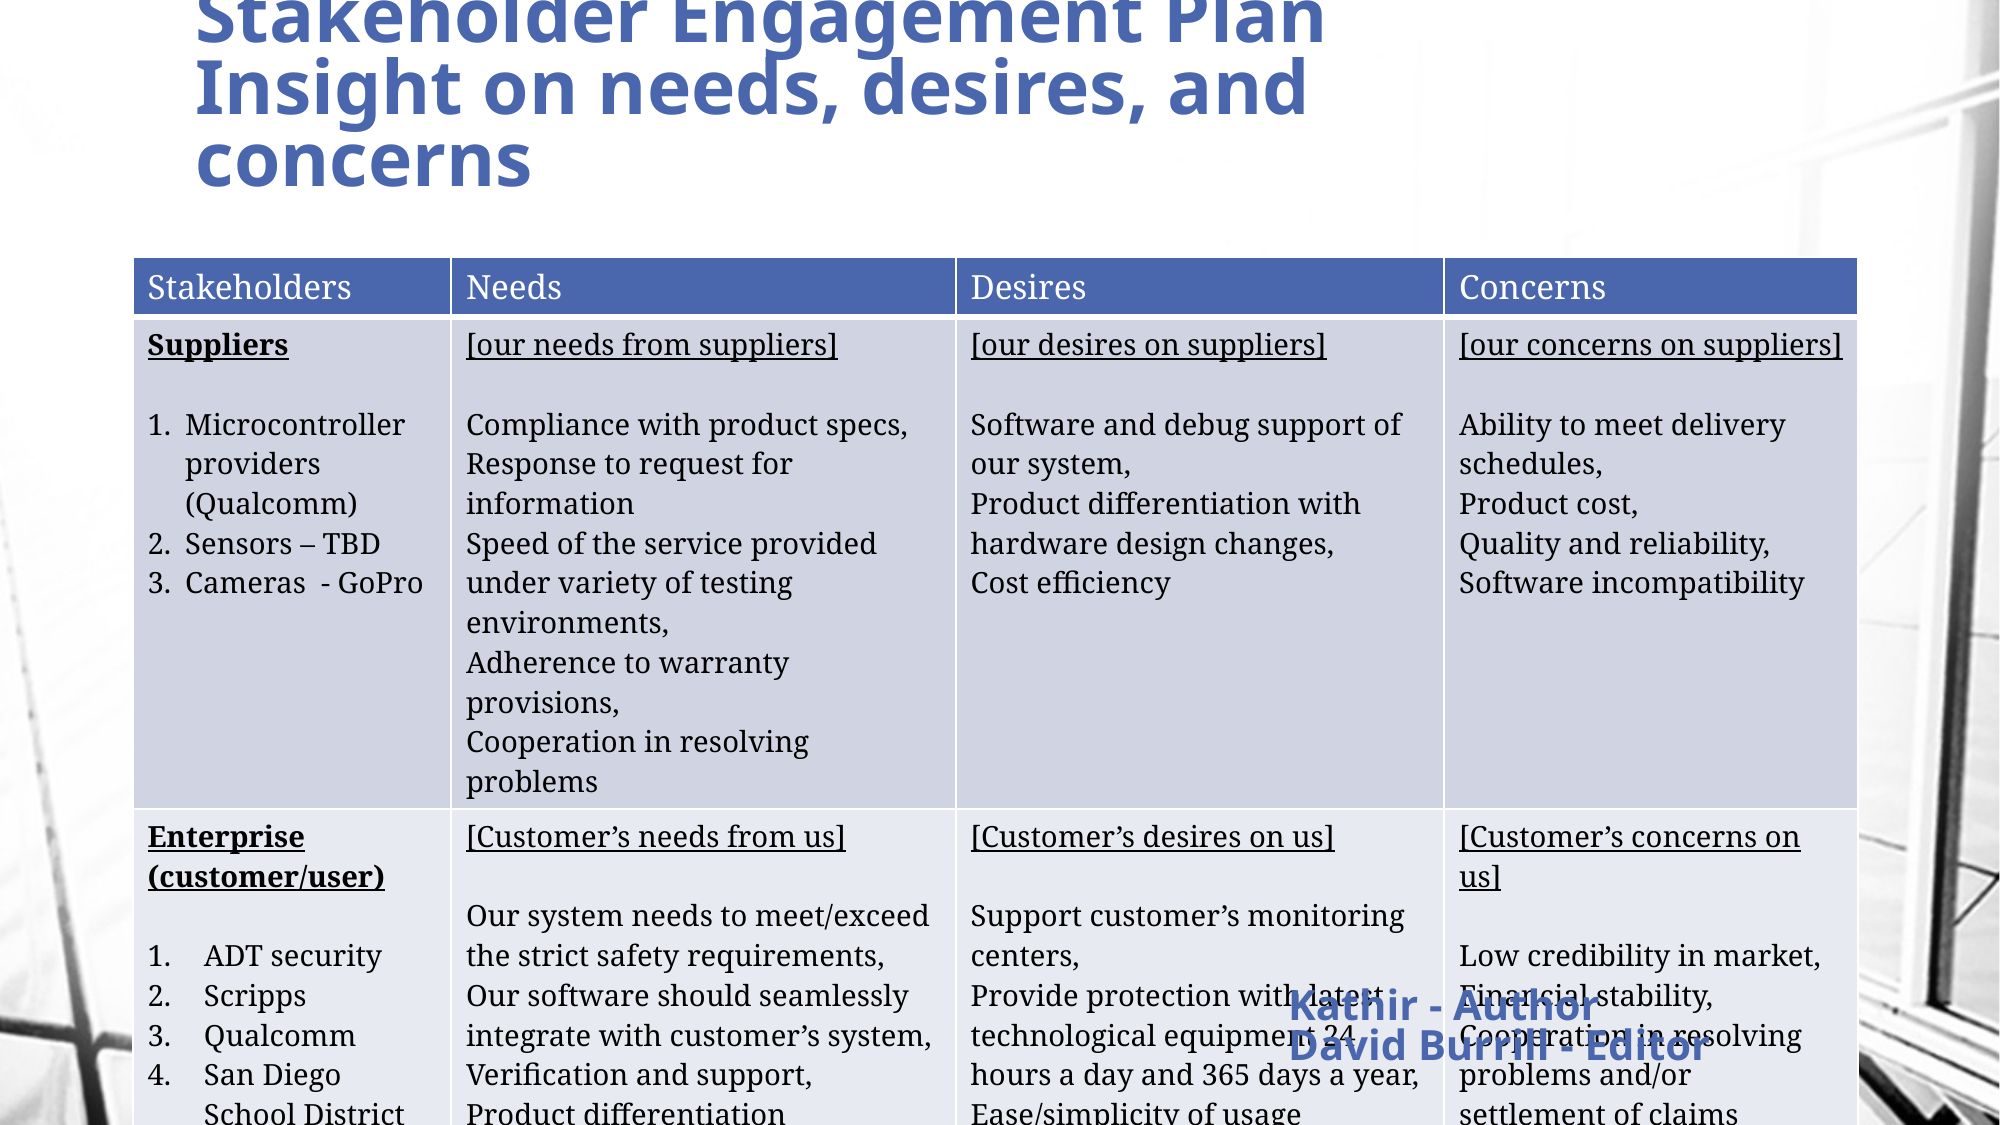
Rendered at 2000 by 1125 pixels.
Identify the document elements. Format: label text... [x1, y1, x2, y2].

text_box Kathir - Author David Burrill - Editor [1273, 977, 1837, 1084]
table_header Desires [957, 258, 1443, 314]
table_cell [our needs from suppliers] Compliance with product specs, Response to request for information Speed of the service provided under variety of testing environments, Adherence to warranty provisions, Cooperation in resolving problems [452, 320, 955, 808]
table_header Needs [452, 258, 955, 314]
table_cell Enterprise (customer/user) ADT security Scripps Qualcomm San Diego School District [134, 810, 450, 1125]
table_cell [Customer’s needs from us] Our system needs to meet/exceed the strict safety requirements, Our software should seamlessly integrate with customer’s system, Verification and support, Product differentiation [452, 810, 955, 1125]
title Stakeholder Engagement Plan Insight on needs, desires, and concerns [180, 41, 1672, 217]
table_cell [Customer’s concerns on us] Low credibility in market, Financial stability, Cooperation in resolving problems and/or settlement of claims [1445, 810, 1857, 1125]
picture [0, 0, 2000, 1125]
table_cell Suppliers Microcontroller providers (Qualcomm) Sensors – TBD Cameras - GoPro [134, 320, 450, 808]
table_cell [Customer’s desires on us] Support customer’s monitoring centers, Provide protection with latest technological equipment 24 hours a day and 365 days a year, Ease/simplicity of usage [957, 810, 1443, 1125]
table_header Concerns [1445, 258, 1857, 314]
table_header Stakeholders [134, 258, 450, 314]
table_cell [our concerns on suppliers] Ability to meet delivery schedules, Product cost, Quality and reliability, Software incompatibility [1445, 320, 1857, 808]
table_cell [our desires on suppliers] Software and debug support of our system, Product differentiation with hardware design changes, Cost efficiency [957, 320, 1443, 808]
